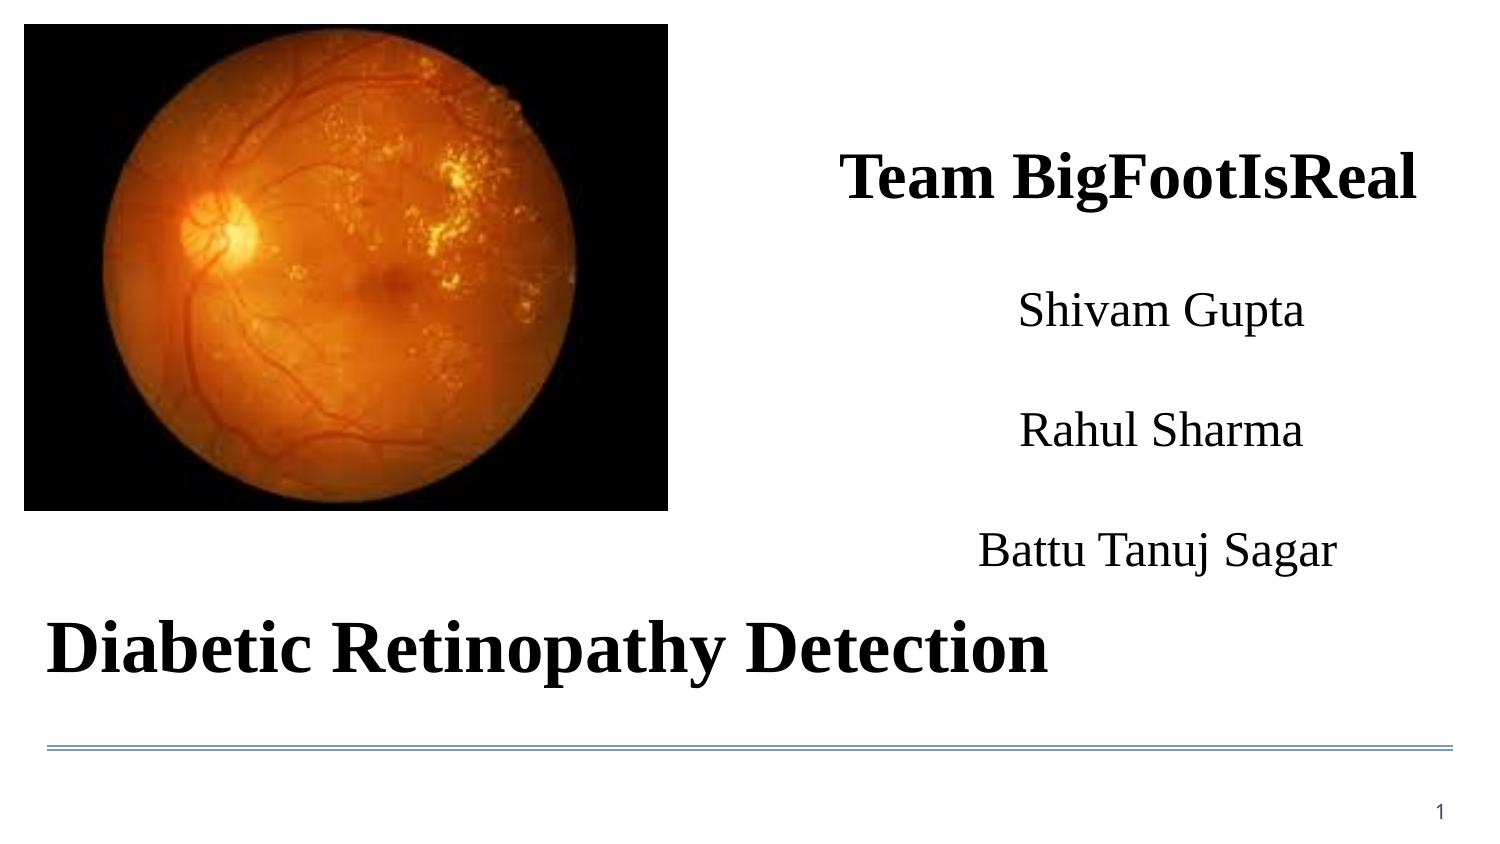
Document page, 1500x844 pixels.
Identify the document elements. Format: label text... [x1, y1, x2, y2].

title Diabetic Retinopathy Detection [41, 510, 1459, 694]
text_box Shivam Gupta Rahul Sharma Battu Tanuj Sagar [882, 227, 1441, 666]
slide_number 1 [1422, 797, 1459, 829]
text_box Team BigFootIsReal [817, 41, 1441, 227]
picture [24, 24, 669, 512]
